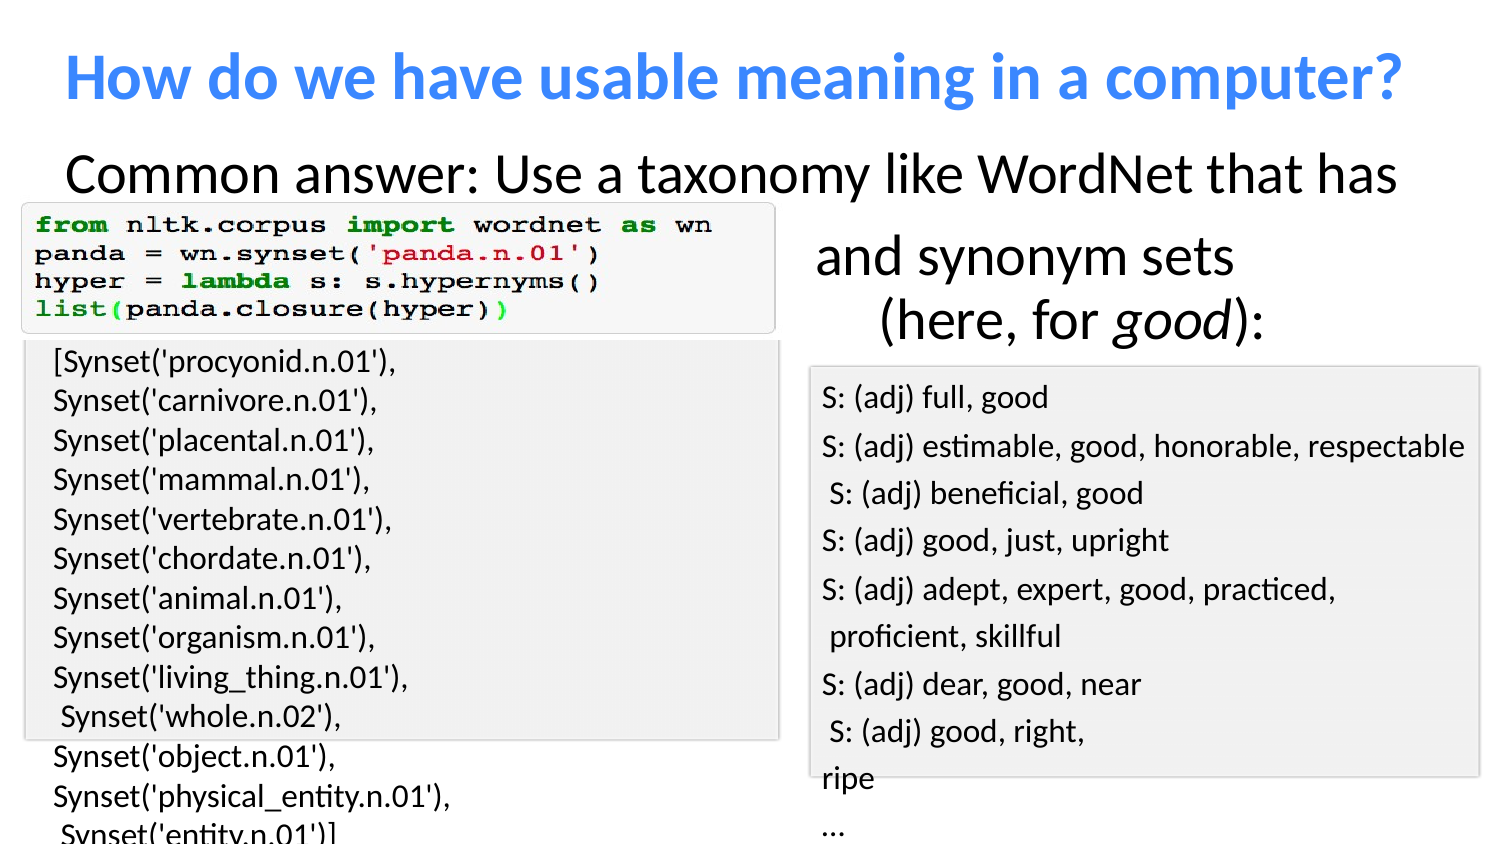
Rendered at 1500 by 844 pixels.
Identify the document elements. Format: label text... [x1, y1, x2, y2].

title How do we have usable meaning in a computer? [62, 30, 1411, 94]
text_box [Synset('procyonid.n.01'), Synset('carnivore.n.01'), Synset('placental.n.01'), Synset('mammal.n.01'), Synset('vertebrate.n.01'), Synset('chordate.n.01'), Synset('animal.n.01'), Synset('organism.n.01'), Synset('living_thing.n.01'), Synset('whole.n.02'), Synset('object.n.01'), Synset('physical_entity.n.01'), Synset('entity.n.01')] [51, 340, 455, 732]
text_box [20, 195, 785, 340]
text_box [21, 340, 783, 743]
text_box (here, for good): S: (adj) full, good S: (adj) estimable, good, honorable, respectable S: (adj) beneficial, good S: (adj) good, just, upright S: (adj) adept, expert, good, practiced, proficient, skillful S: (adj) dear, good, near S: (adj) good, right, ripe … S: (adv) well, good S: (adv) thoroughly, soundly, good S: (n) good, goodness S: (n) commodity, trade good, good [819, 278, 1470, 743]
text_box [806, 364, 1483, 780]
text_box Common answer: Use a taxonomy like WordNet that has hypernyms (is-a) relationships and synonym sets [62, 117, 1414, 226]
